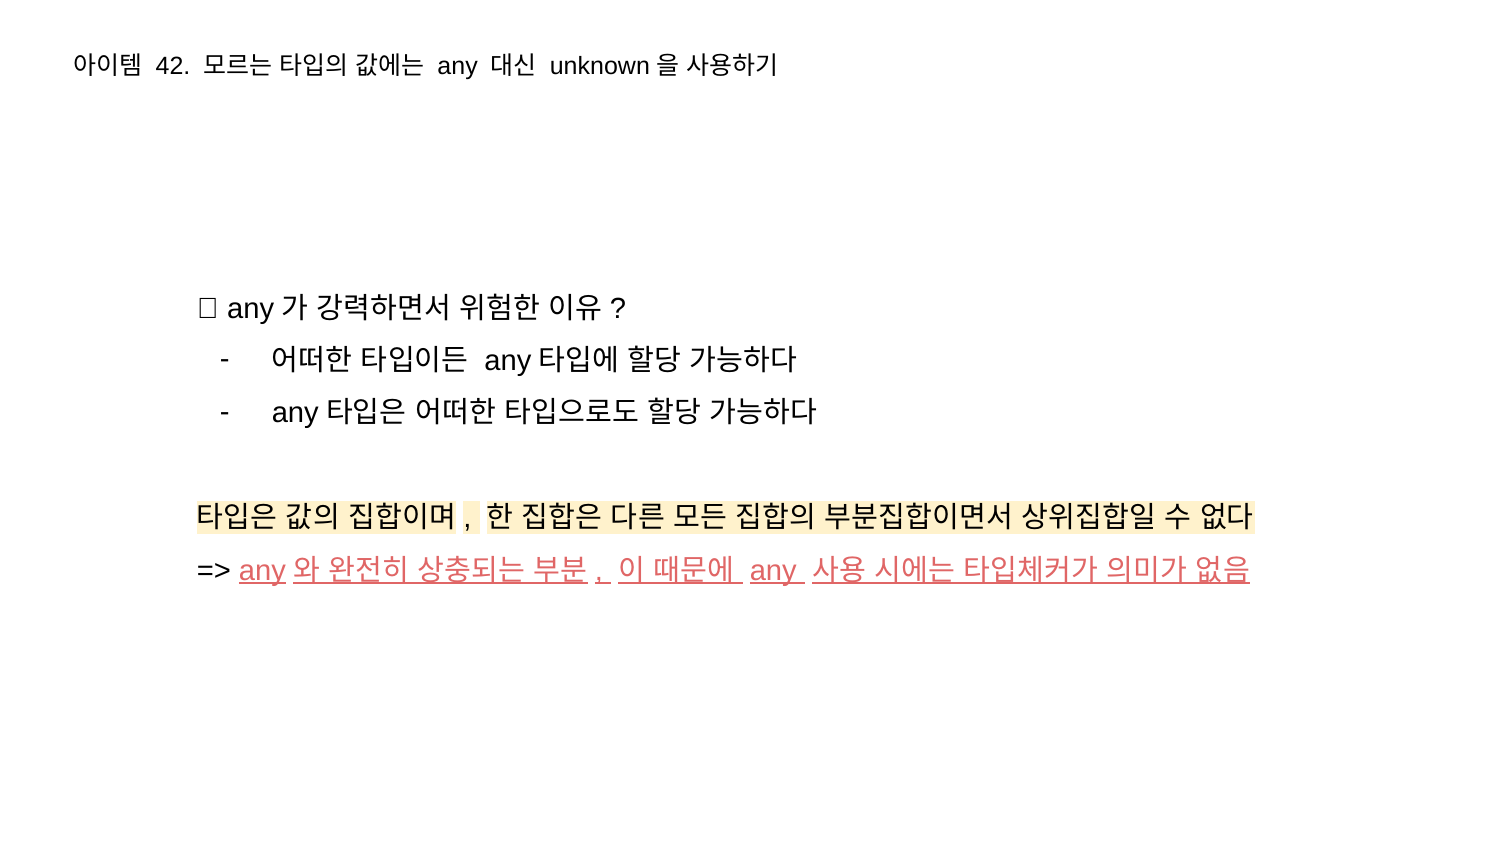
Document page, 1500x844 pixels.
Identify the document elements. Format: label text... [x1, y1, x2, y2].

text_box 아이템 42. 모르는 타입의 값에는 any 대신 unknown을 사용하기 [58, 34, 997, 95]
text_box 💥 any가 강력하면서 위험한 이유? 어떠한 타입이든 any타입에 할당 가능하다 any타입은 어떠한 타입으로도 할당 가능하다 타입은 값의 집합이며, 한 집합은 다른 모든 집합의 부분집합이면서 상위집합일 수 없다 => any와 완전히 상충되는 부분, 이 때문에 any 사용 시에는 타입체커가 의미가 없음 [181, 256, 1318, 602]
